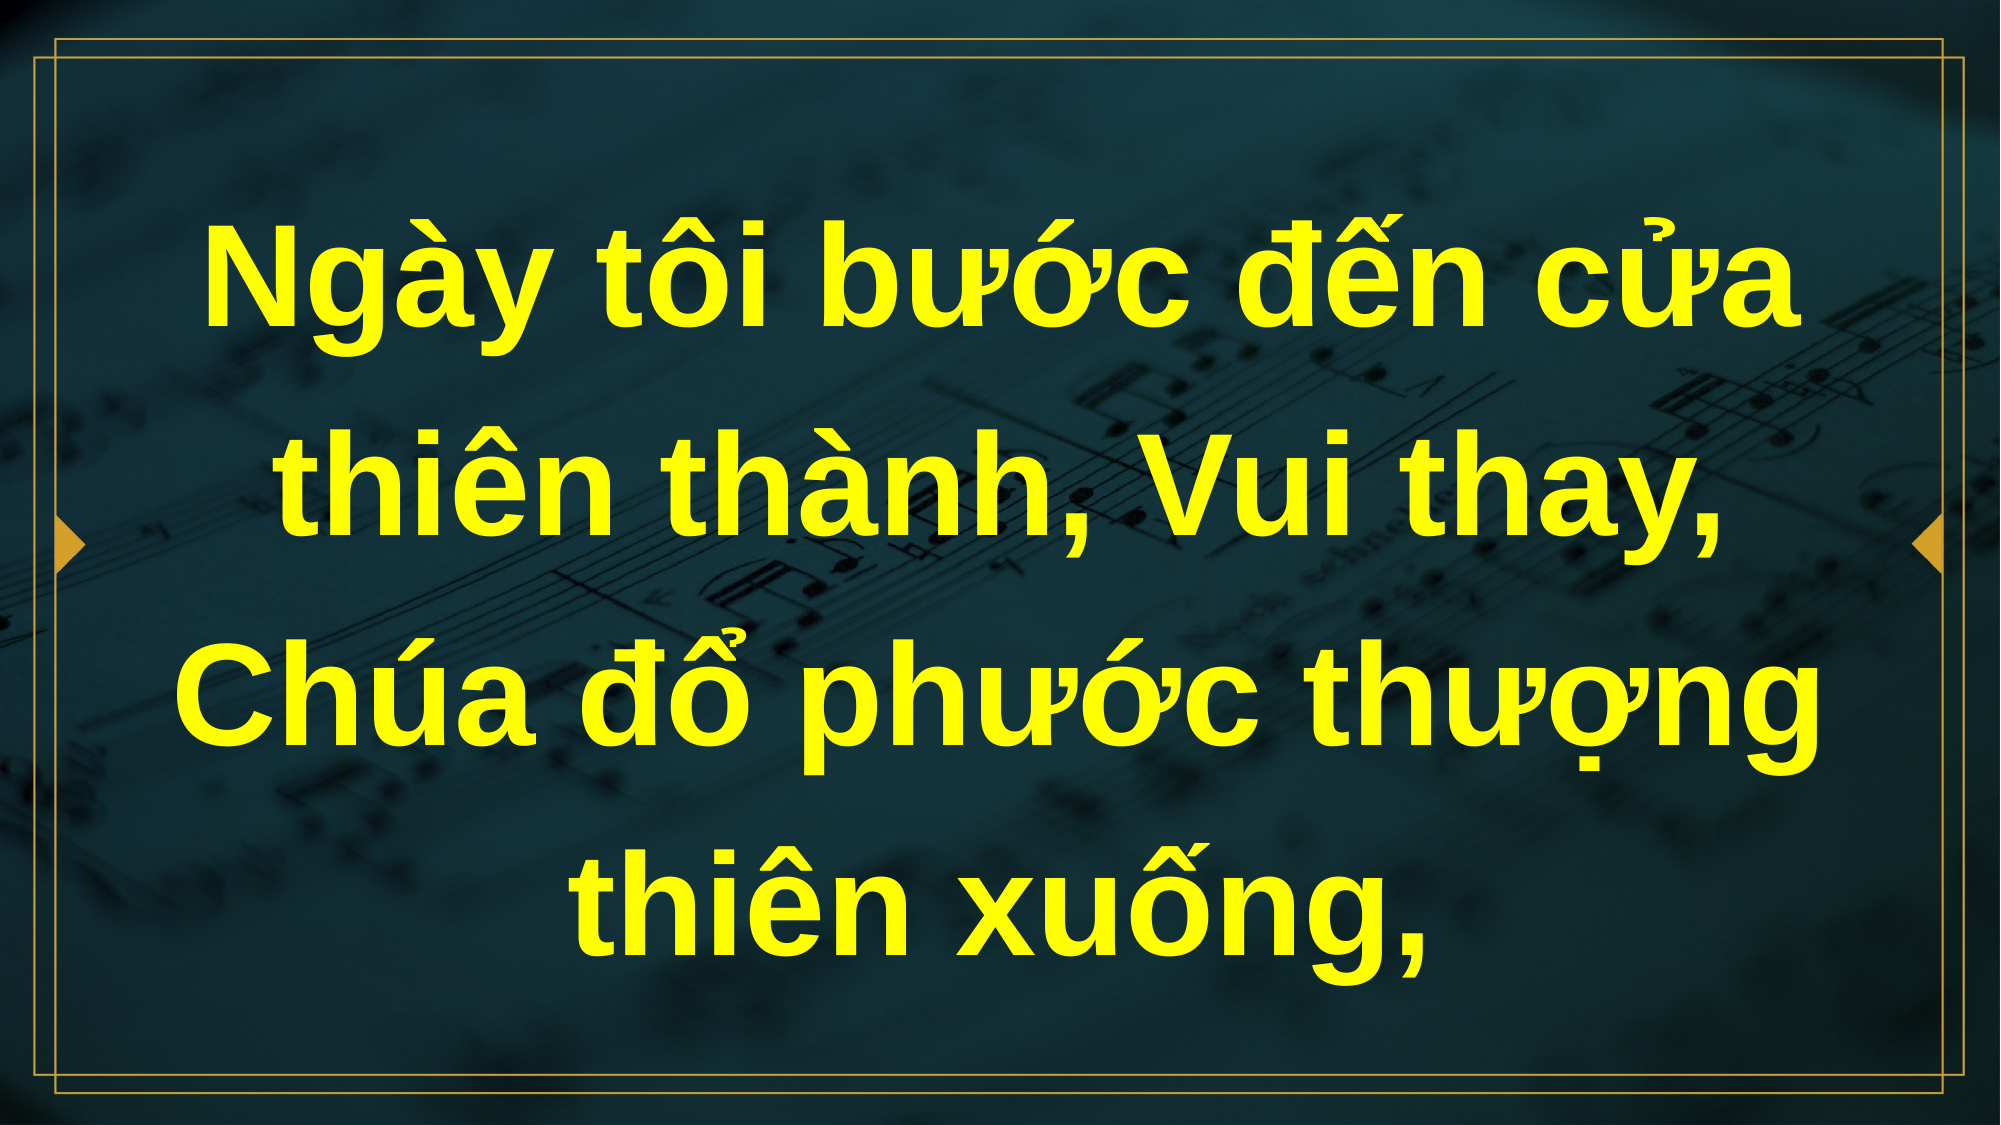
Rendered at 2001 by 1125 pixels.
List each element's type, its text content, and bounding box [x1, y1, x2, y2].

title Ngày tôi bước đến cửa thiên thành, Vui thay, Chúa đổ phước thượng thiên xuống, [55, 53, 1945, 1077]
picture [0, 0, 2000, 1125]
